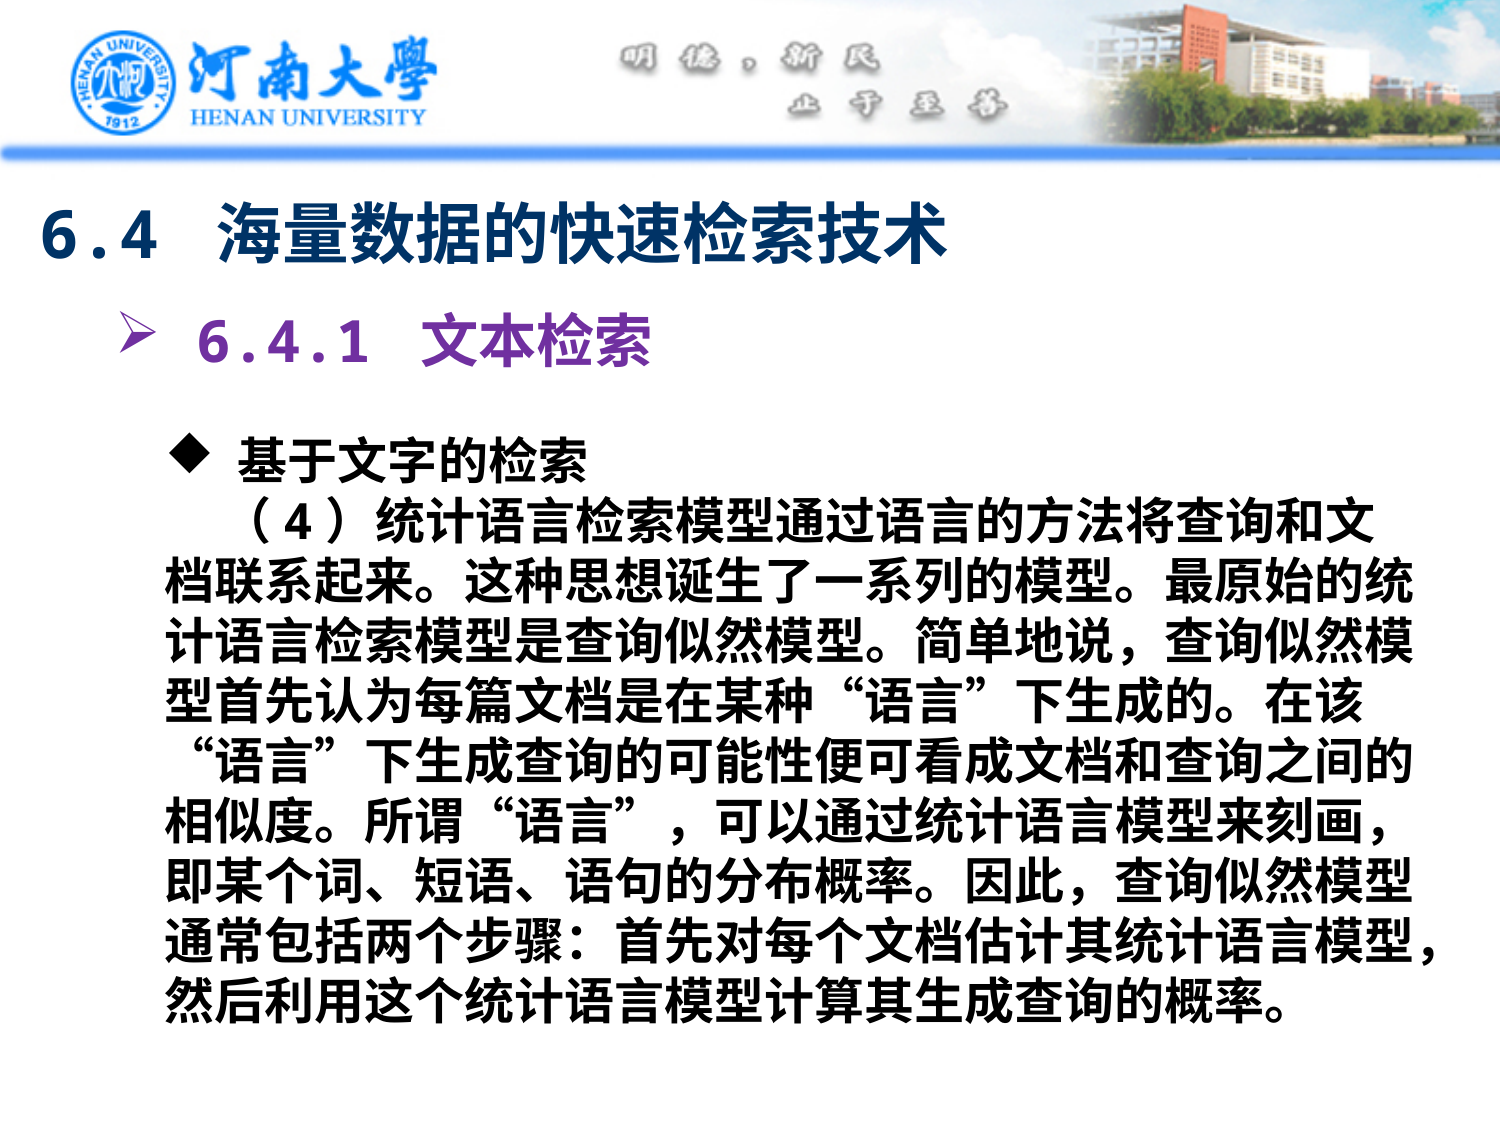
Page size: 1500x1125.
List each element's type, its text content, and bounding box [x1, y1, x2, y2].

text_box 6.4.1 文本检索 [99, 296, 1275, 410]
text_box 6.4 海量数据的快速检索技术 [24, 184, 1050, 297]
picture [0, 0, 1500, 1125]
text_box 基于文字的检索 （4）统计语言检索模型通过语言的方法将查询和文档联系起来。这种思想诞生了一系列的模型。最原始的统计语言检索模型是查询似然模型。简单地说，查询似然模型首先认为每篇文档是在某种“语言”下生成的。在该“语言”下生成查询的可能性便可看成文档和查询之间的相似度。所谓“语言”，可以通过统计语言模型来刻画，即某个词、短语、语句的分布概率。因此，查询似然模型通常包括两个步骤：首先对每个文档估计其统计语言模型，然后利用这个统计语言模型计算其生成查询的概率。 [149, 422, 1438, 535]
